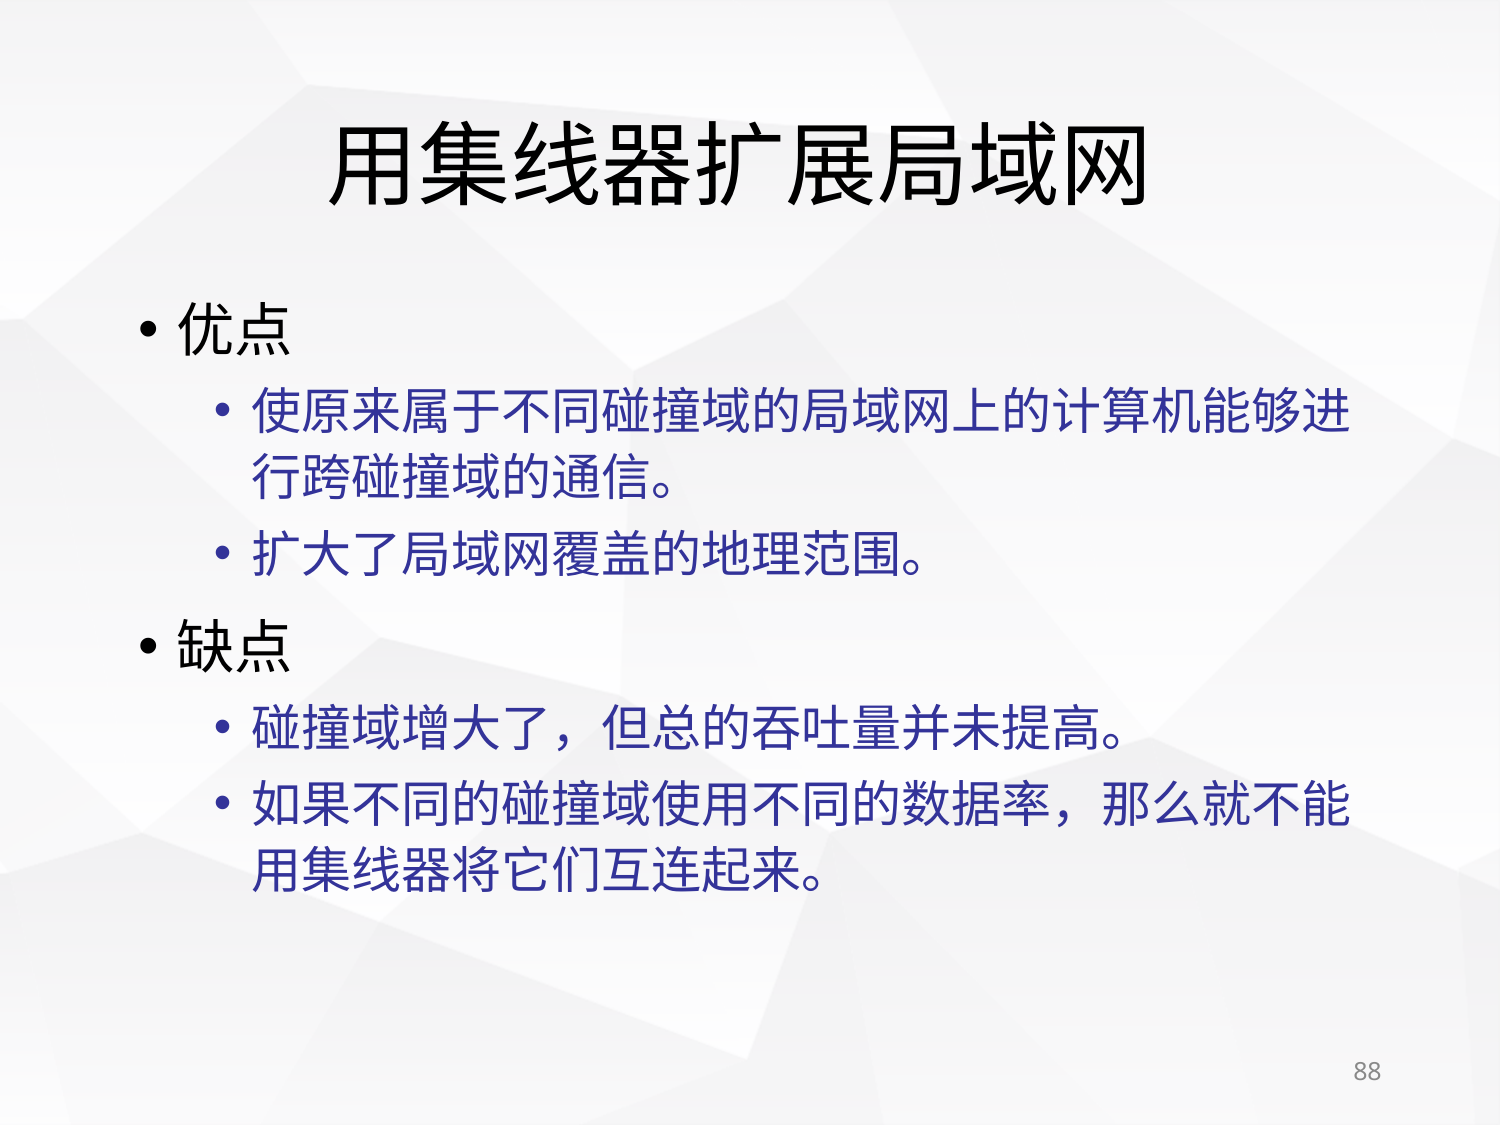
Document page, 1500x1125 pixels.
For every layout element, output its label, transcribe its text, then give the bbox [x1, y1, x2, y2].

picture [0, 0, 1500, 1125]
title 用集线器扩展局域网 [103, 59, 1397, 278]
list 优点 使原来属于不同碰撞域的局域网上的计算机能够进行跨碰撞域的通信。 扩大了局域网覆盖的地理范围。 缺点 碰撞域增大了，但总的吞吐量并未提高。 如果不同的碰撞域使用不同的数据率，那么就不能用集线器将它们互连起来。 [123, 278, 1412, 978]
slide_number 88 [1059, 1042, 1397, 1103]
